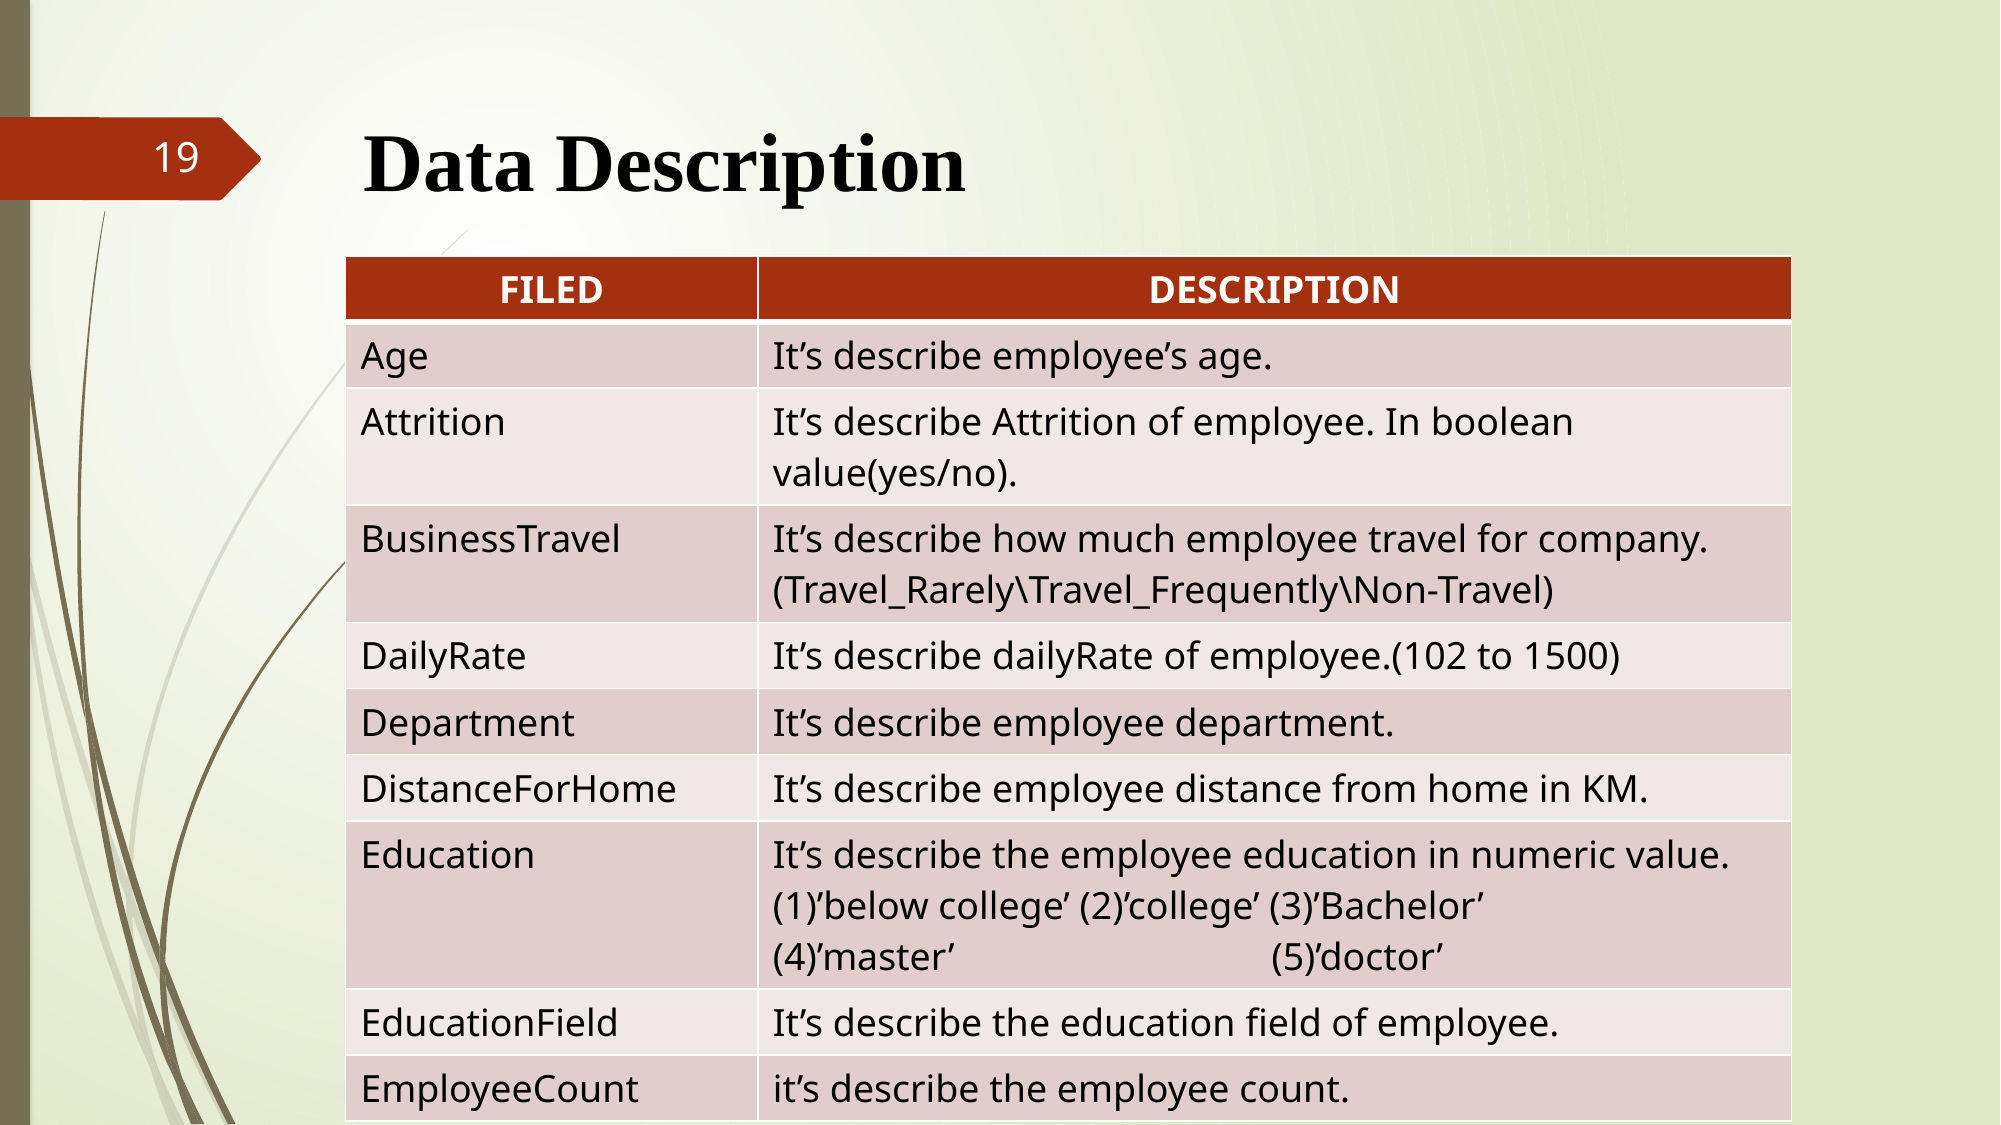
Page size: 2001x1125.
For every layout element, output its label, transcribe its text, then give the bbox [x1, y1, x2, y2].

table_cell BusinessTravel [346, 506, 757, 622]
table_cell Education [346, 822, 757, 988]
table_cell DistanceForHome [346, 755, 757, 820]
table_cell EmployeeCount [346, 1056, 757, 1120]
slide_number 19 [87, 129, 216, 190]
table_cell It’s describe the employee education in numeric value. (1)’below college’ (2)’college’ (3)’Bachelor’ (4)’master’ (5)’doctor’ [759, 822, 1791, 988]
table_cell it’s describe the employee count. [759, 1056, 1791, 1120]
table_cell Department [346, 689, 757, 754]
table_cell It’s describe Attrition of employee. In boolean value(yes/no). [759, 389, 1791, 504]
text_box Data Description [348, 101, 992, 216]
table_cell DailyRate [346, 623, 757, 688]
table_cell It’s describe employee distance from home in KM. [759, 755, 1791, 820]
table_cell It’s describe how much employee travel for company. (Travel_Rarely\Travel_Frequently\Non-Travel) [759, 506, 1791, 622]
table_header DESCRIPTION [759, 257, 1791, 319]
table_cell It’s describe employee’s age. [759, 325, 1791, 387]
table_header FILED [346, 257, 757, 319]
table_cell It’s describe employee department. [759, 689, 1791, 754]
table_cell Age [346, 325, 757, 387]
table_cell It’s describe the education field of employee. [759, 990, 1791, 1054]
table_cell EducationField [346, 990, 757, 1054]
table_cell Attrition [346, 389, 757, 504]
table_cell It’s describe dailyRate of employee.(102 to 1500) [759, 623, 1791, 688]
